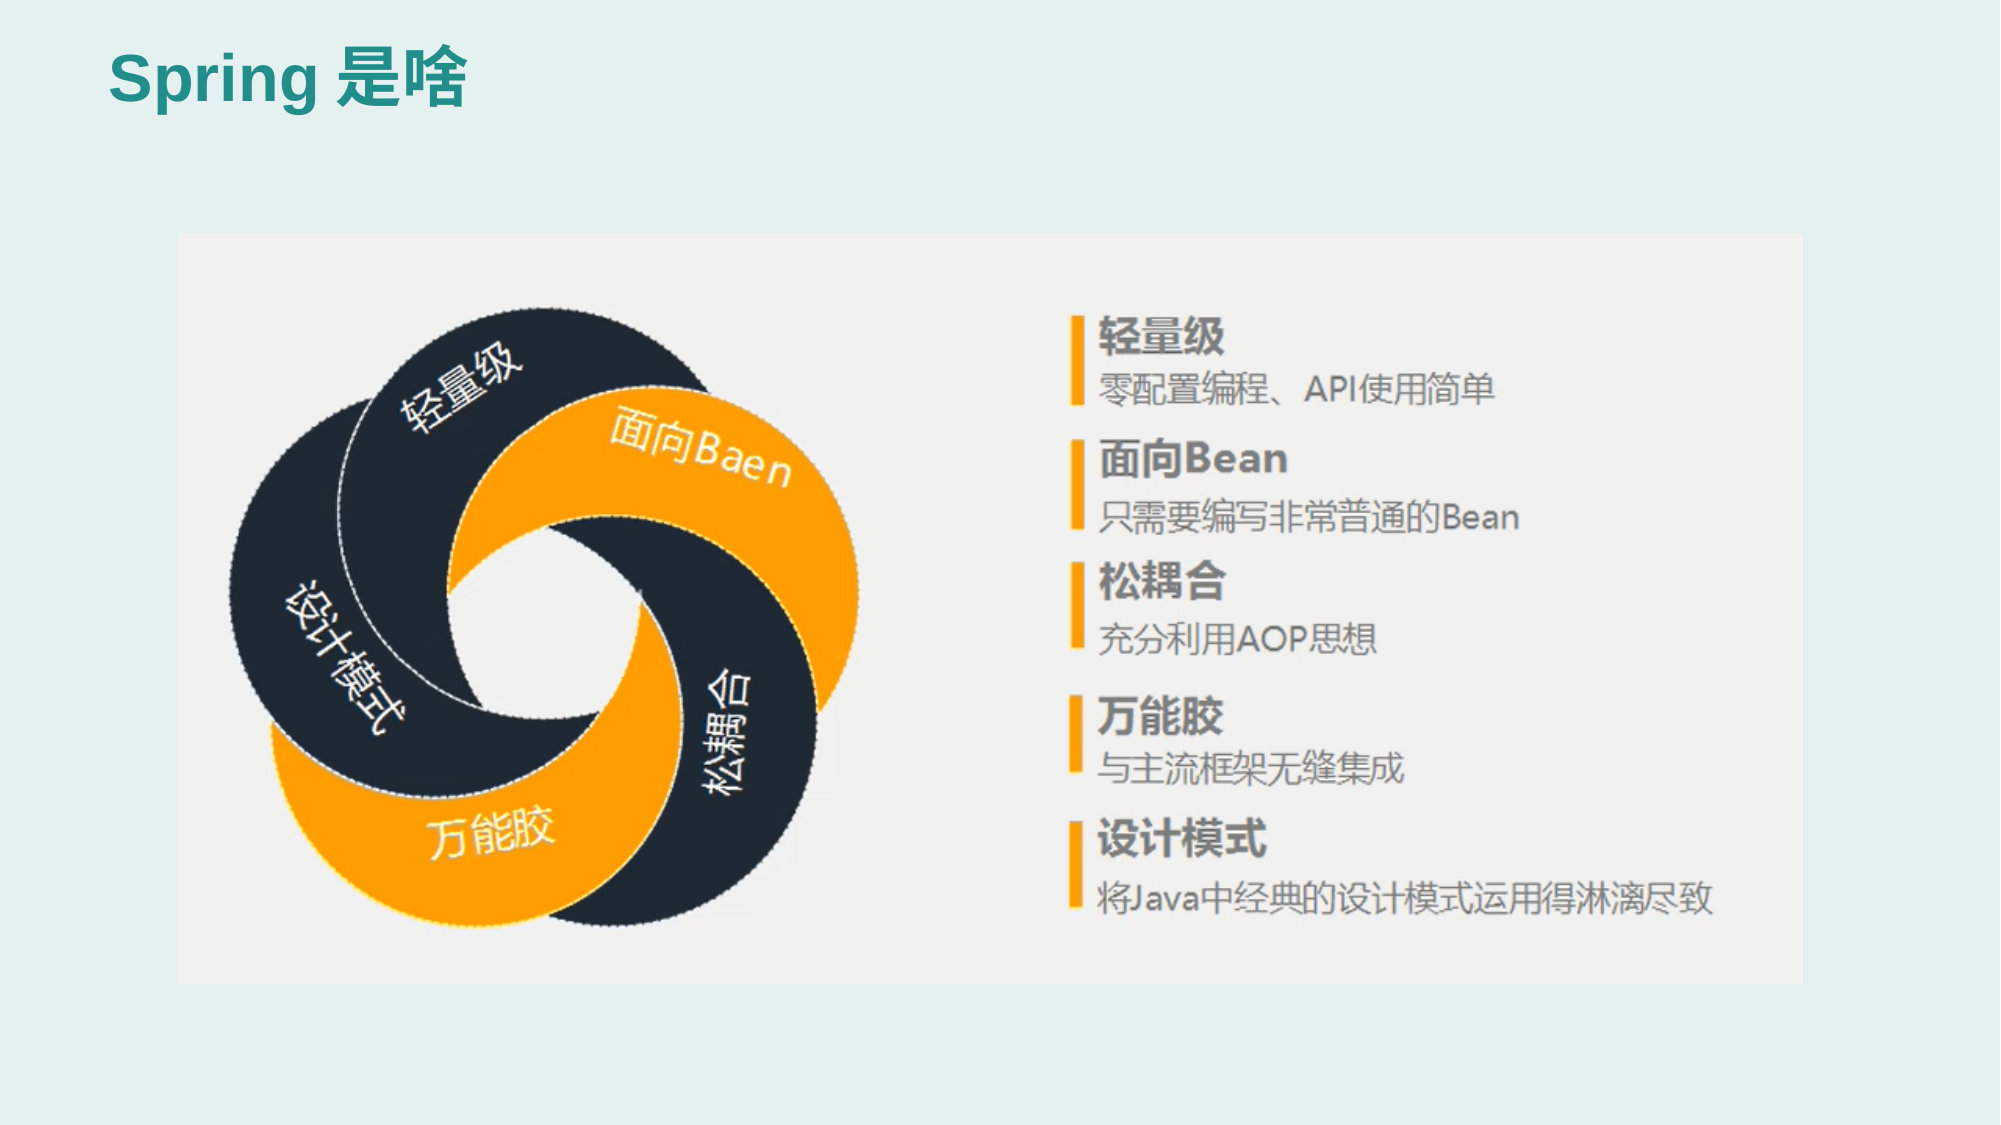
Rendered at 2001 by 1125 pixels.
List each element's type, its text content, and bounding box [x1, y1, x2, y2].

title Spring是啥 [93, 27, 1888, 133]
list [178, 233, 1803, 984]
